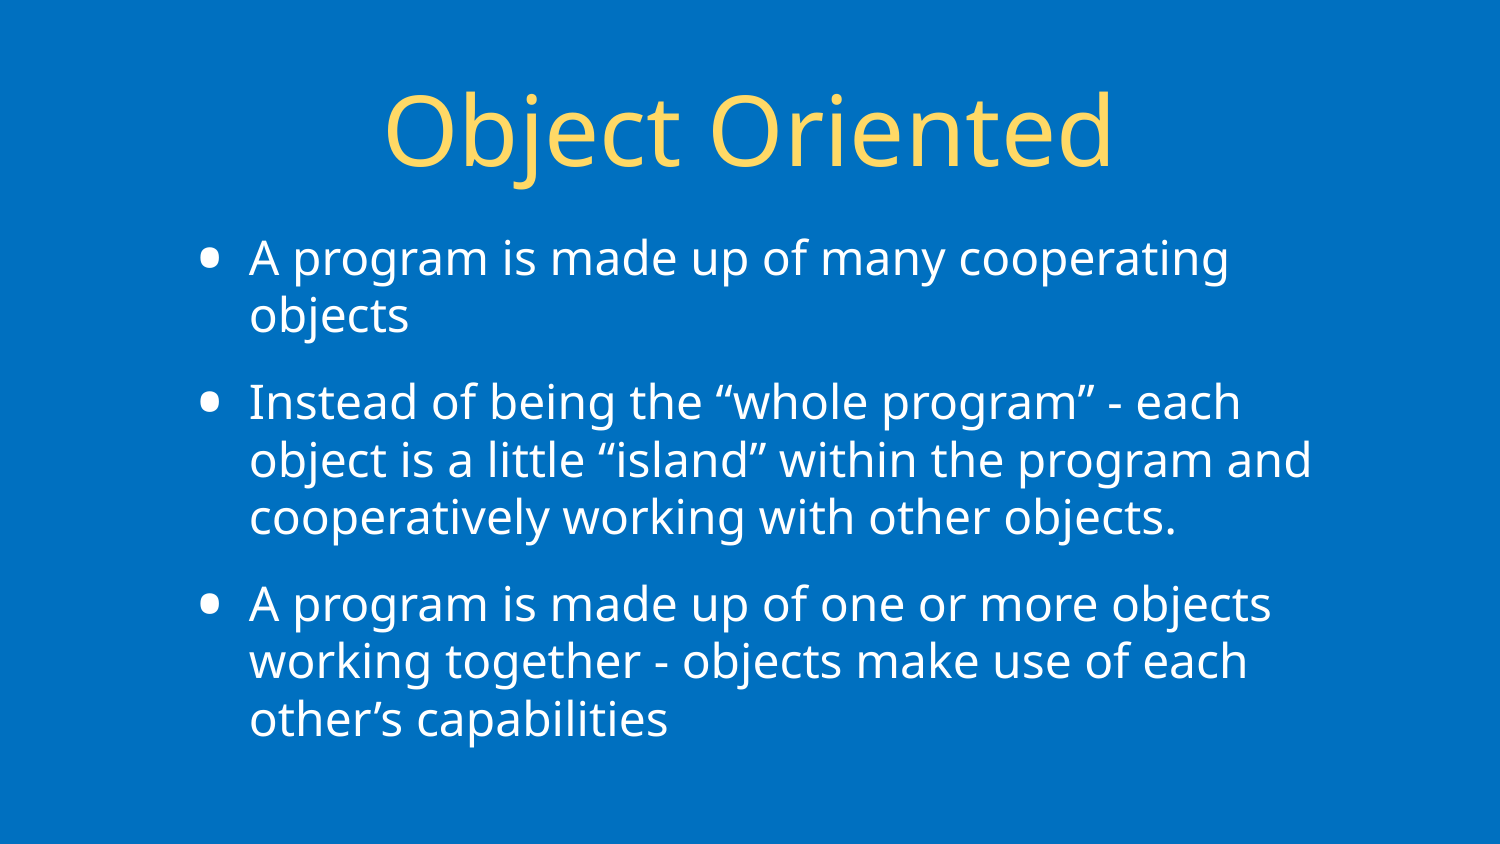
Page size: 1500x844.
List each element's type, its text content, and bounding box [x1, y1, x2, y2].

title Object Oriented [139, 21, 1360, 233]
list A program is made up of many cooperating objects Instead of being the “whole program” - each object is a little “island” within the program and cooperatively working with other objects. A program is made up of one or more objects working together - objects make use of each other’s capabilities [139, 239, 1360, 734]
